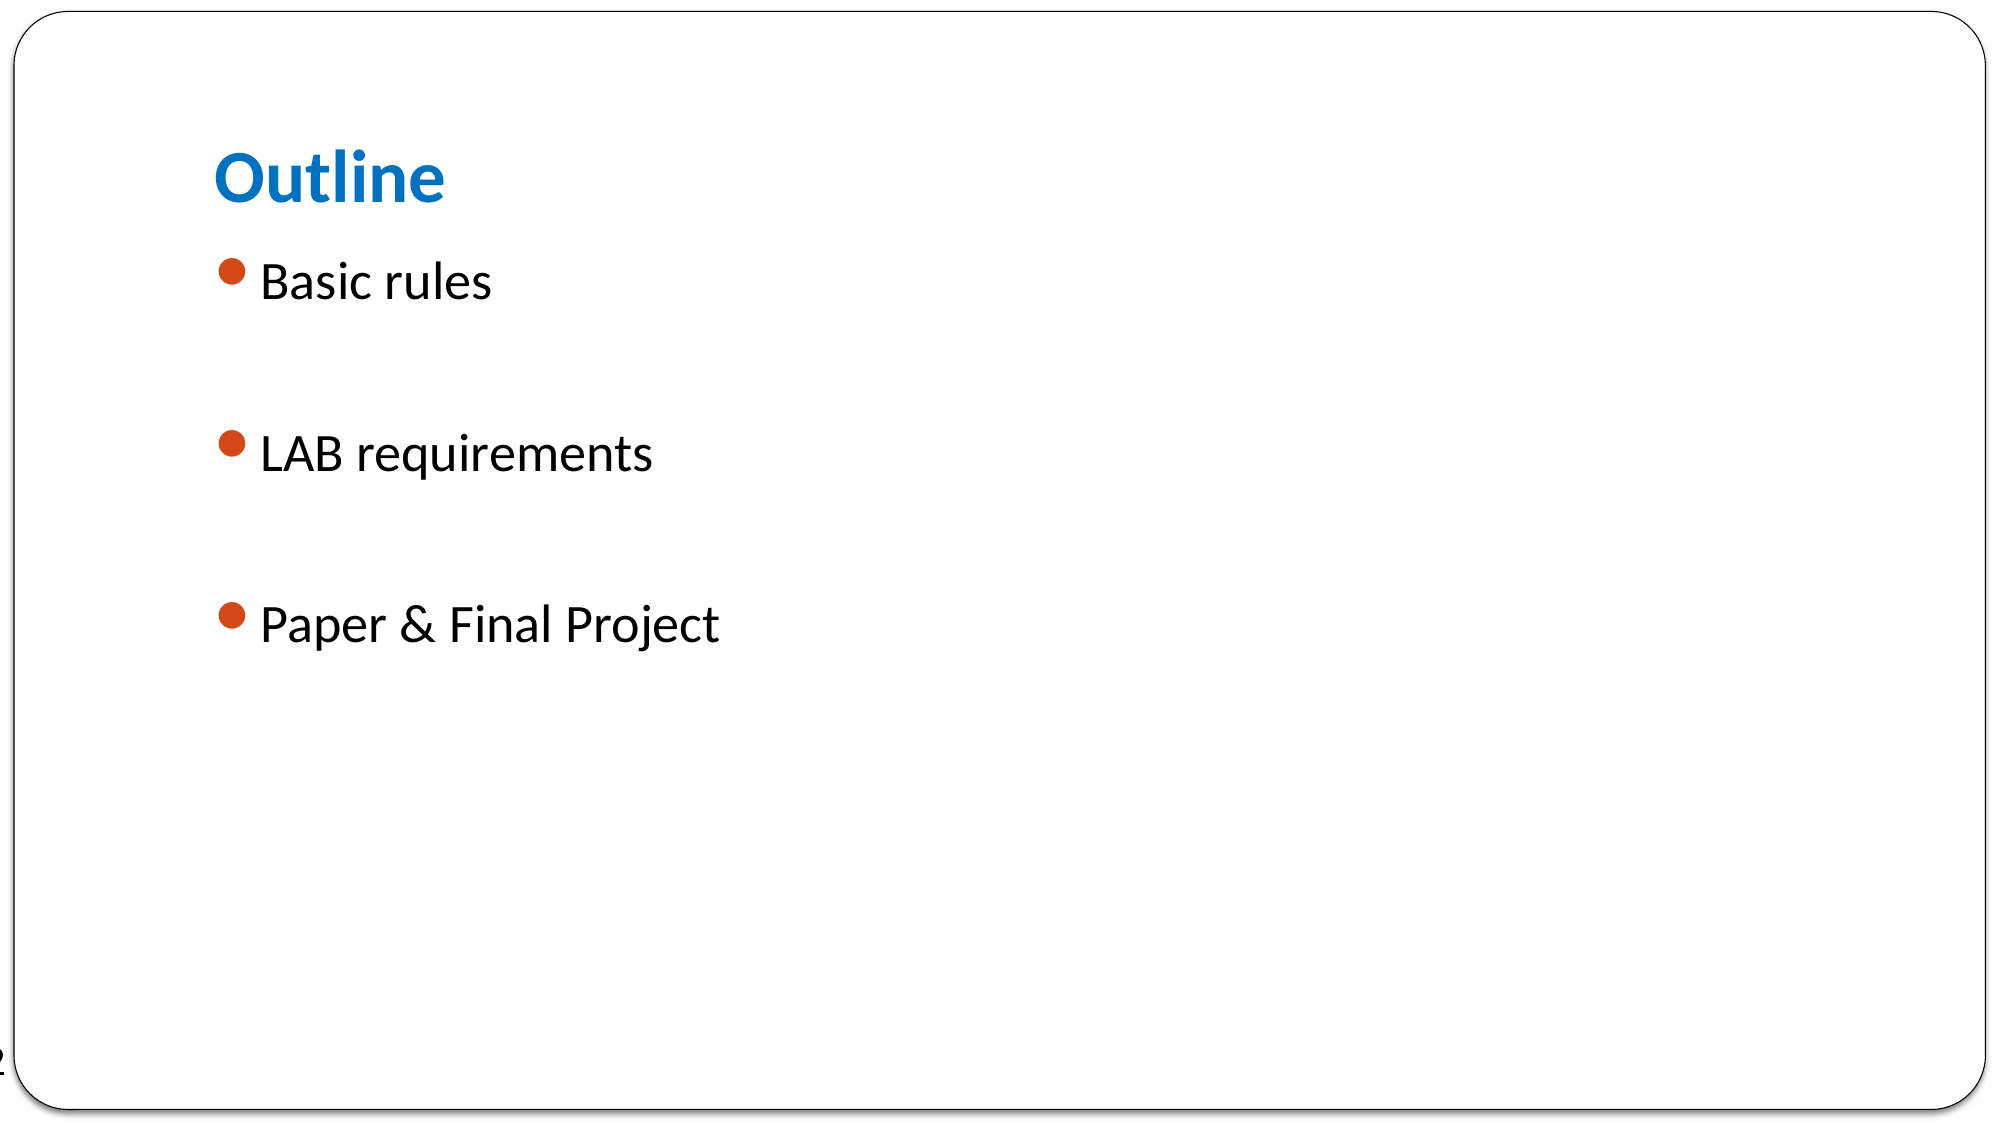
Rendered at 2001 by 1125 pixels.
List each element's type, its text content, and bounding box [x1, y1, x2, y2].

title Outline [200, 45, 1900, 233]
list Basic rules LAB requirements Paper & Final Project [200, 237, 1900, 988]
